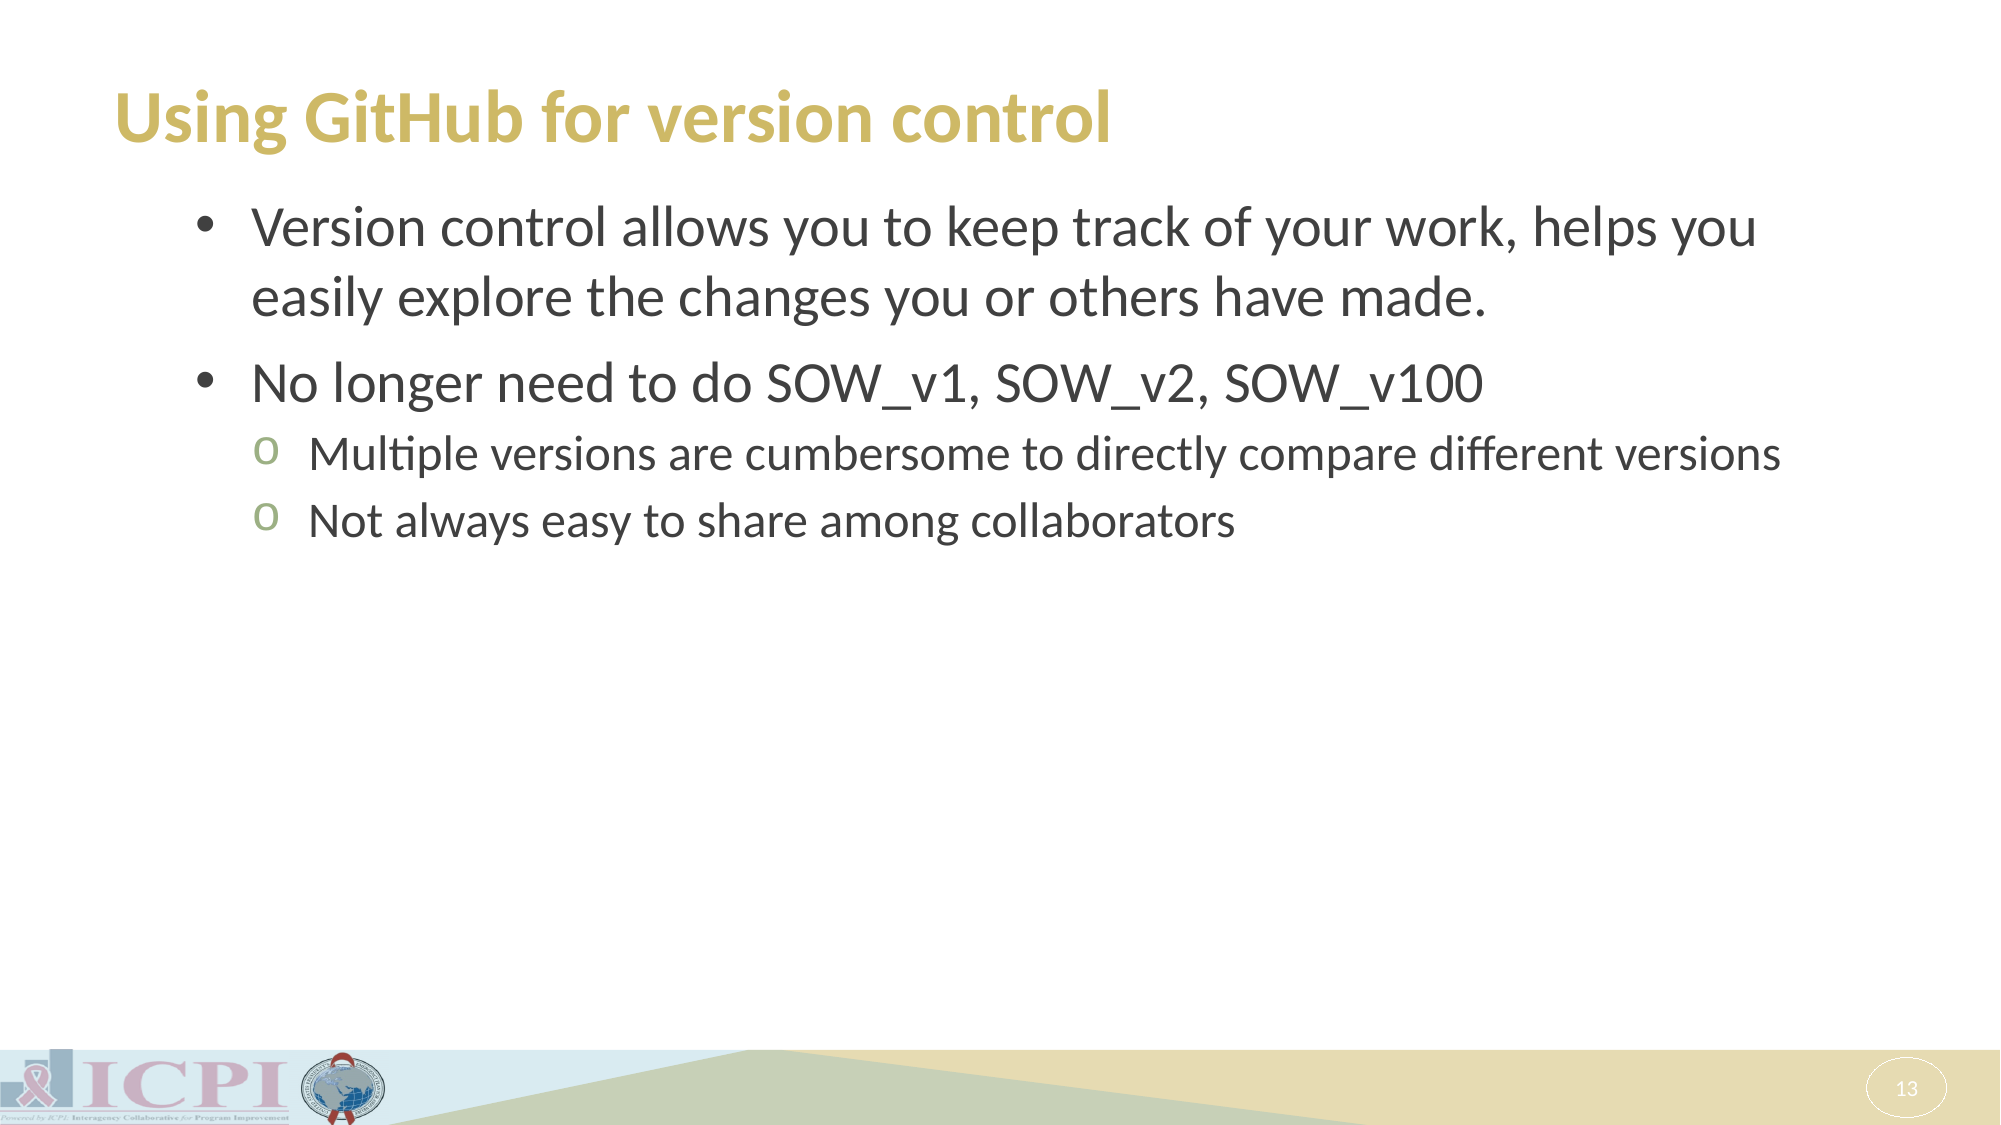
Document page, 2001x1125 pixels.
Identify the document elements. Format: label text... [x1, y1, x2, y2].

slide_number 13 [1866, 1057, 1947, 1118]
title Using GitHub for version control [99, 60, 1900, 150]
list Version control allows you to keep track of your work, helps you easily explore the changes you or others have made. No longer need to do SOW_v1, SOW_v2, SOW_v100 Multiple versions are cumbersome to directly compare different versions Not always easy to share among collaborators [180, 180, 1825, 1050]
